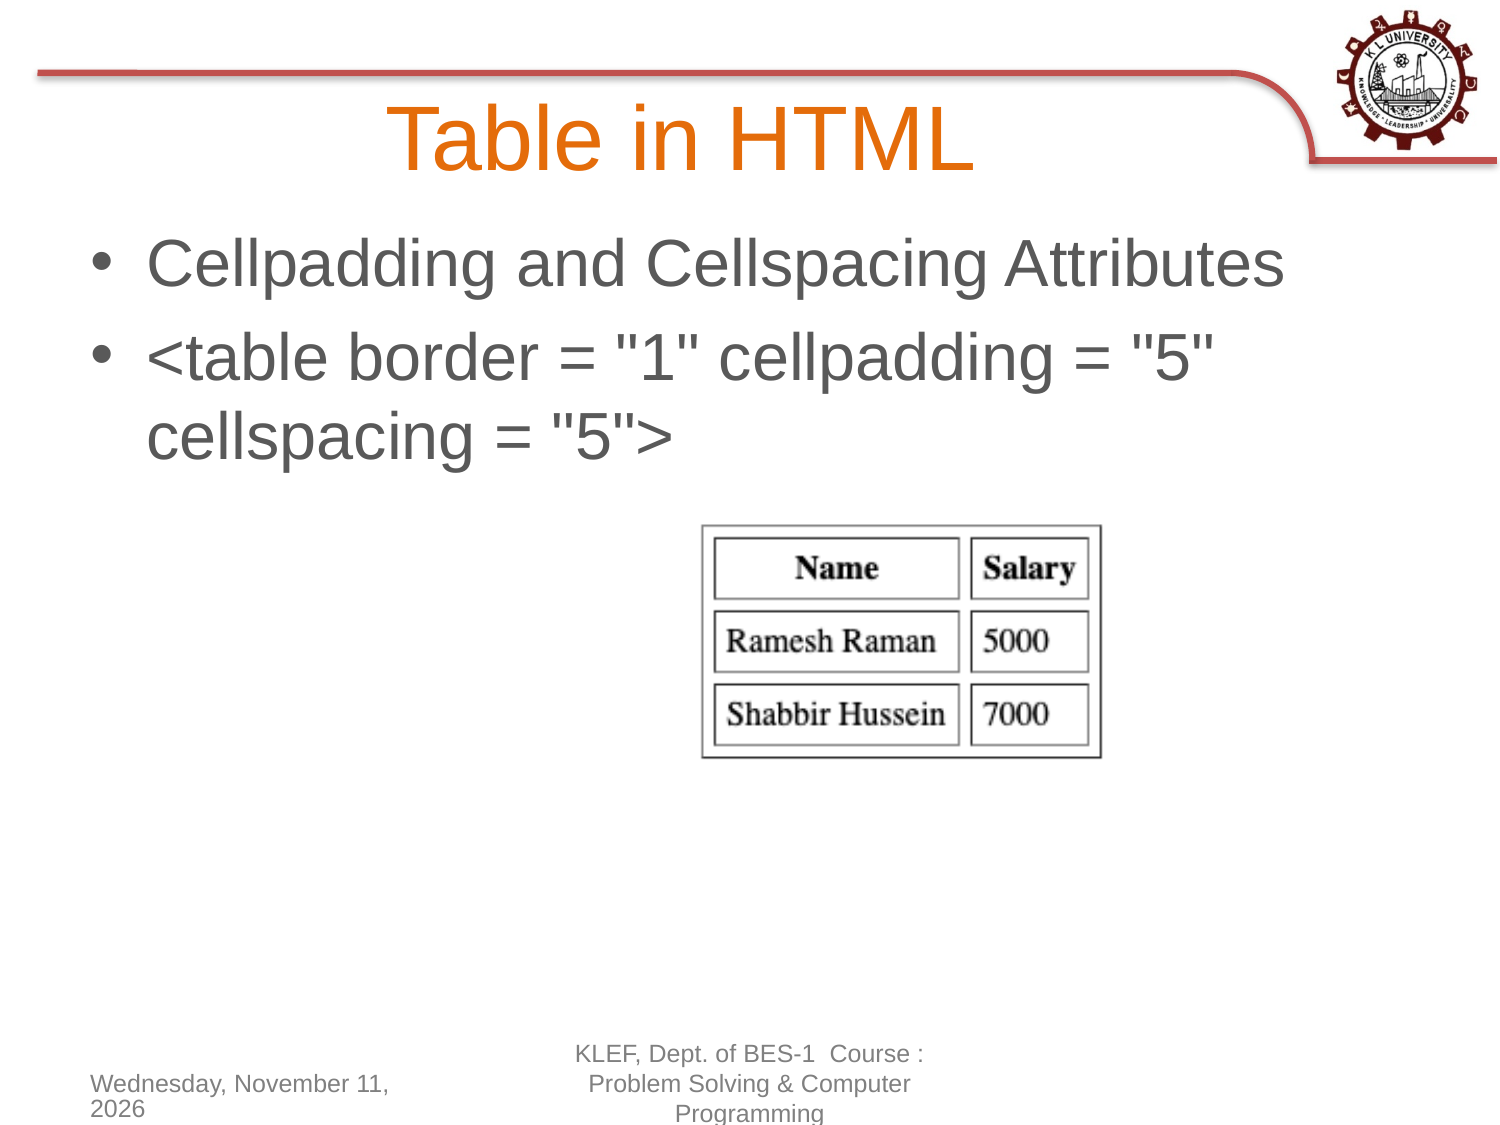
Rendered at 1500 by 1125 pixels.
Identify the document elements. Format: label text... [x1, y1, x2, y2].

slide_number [75, 1052, 425, 1113]
footer KLEF, Dept. of BES-1 Course : Problem Solving & Computer Programming [512, 1052, 988, 1113]
picture [680, 498, 1142, 895]
picture [1333, 5, 1481, 154]
title Table in HTML [74, 79, 1288, 188]
list Cellpadding and Cellspacing Attributes <table border = "1" cellpadding = "5" cellspacing = "5"> [74, 212, 1426, 1038]
